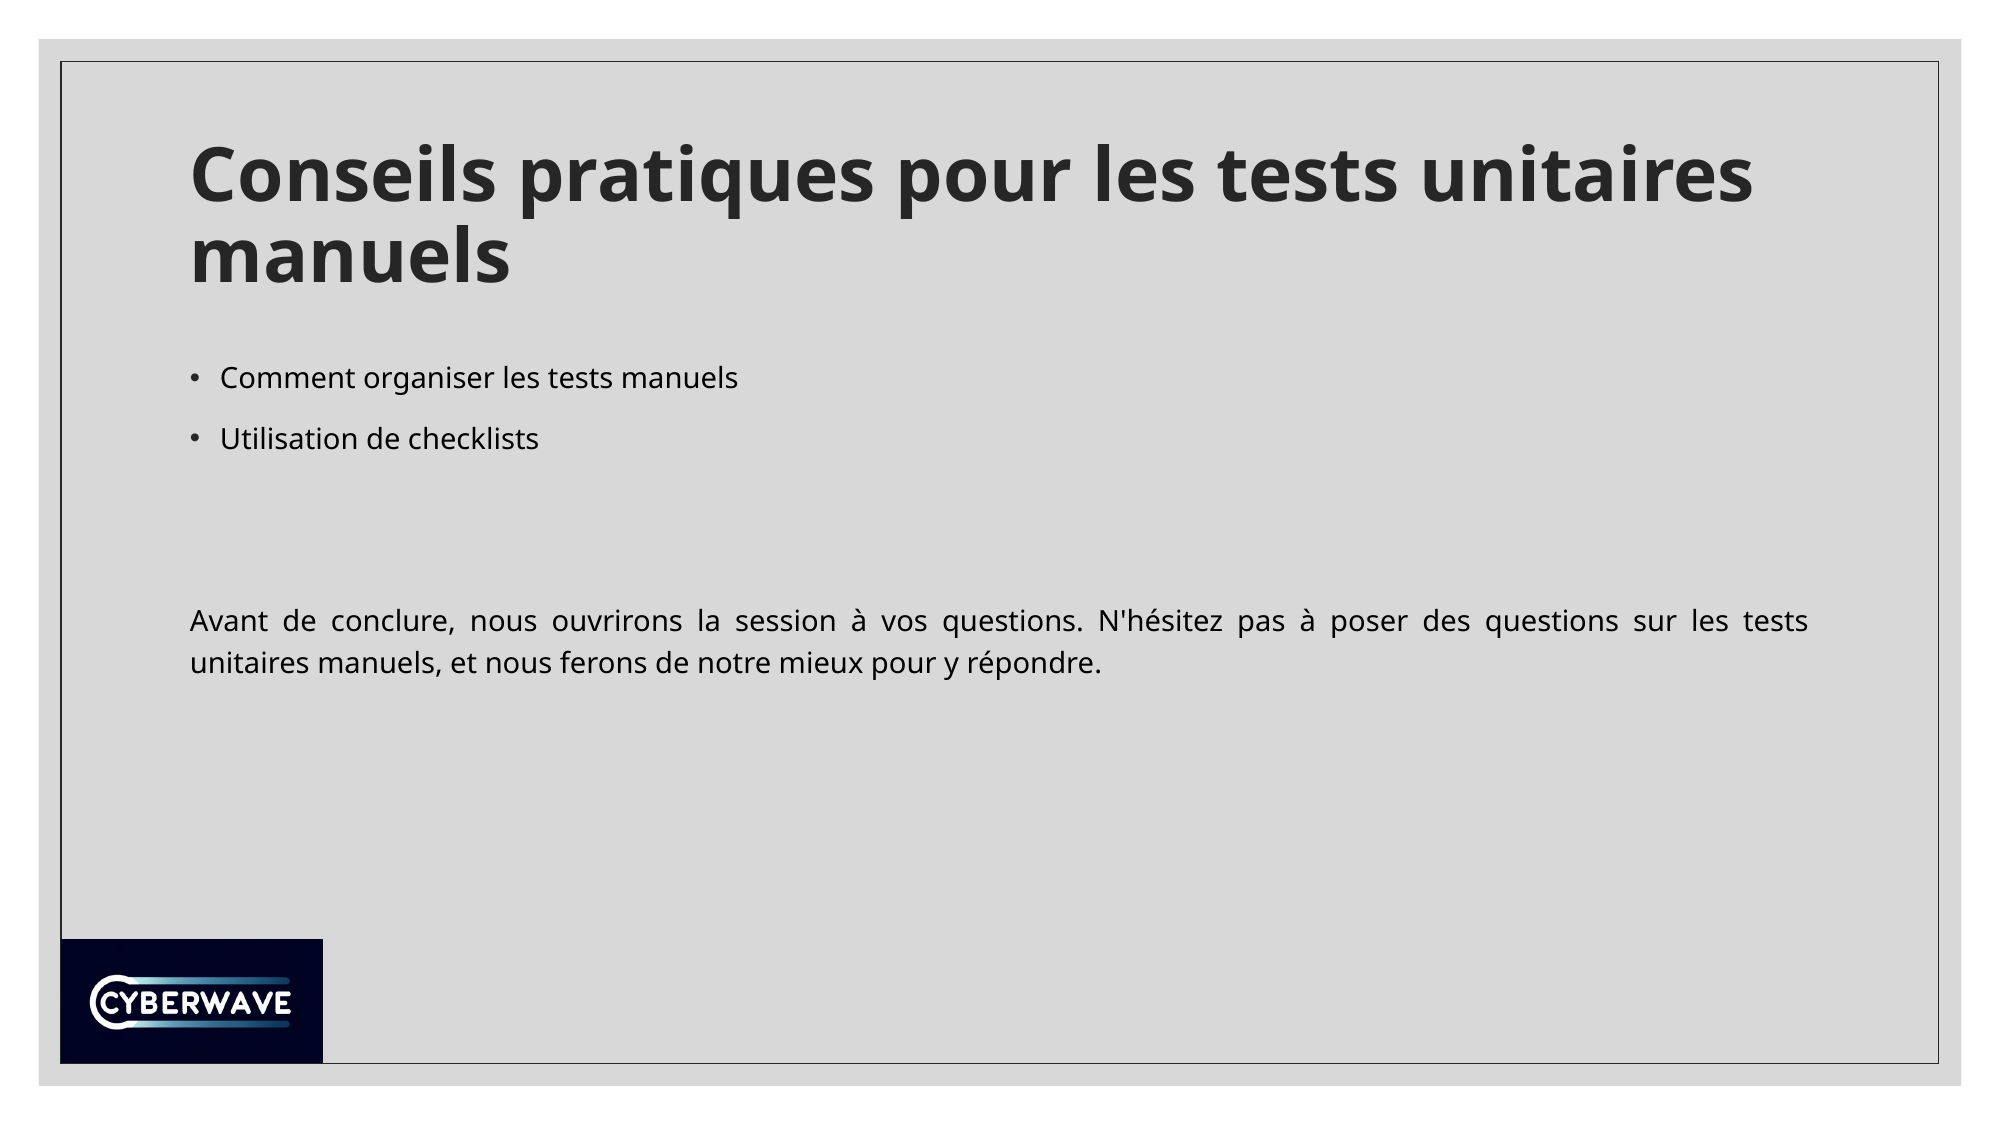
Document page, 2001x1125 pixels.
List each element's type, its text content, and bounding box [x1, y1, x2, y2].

title Conseils pratiques pour les tests unitaires manuels [174, 105, 1825, 331]
picture [61, 939, 323, 1063]
list Comment organiser les tests manuels Utilisation de checklists Avant de conclure, nous ouvrirons la session à vos questions. N'hésitez pas à poser des questions sur les tests unitaires manuels, et nous ferons de notre mieux pour y répondre. [174, 345, 1825, 977]
